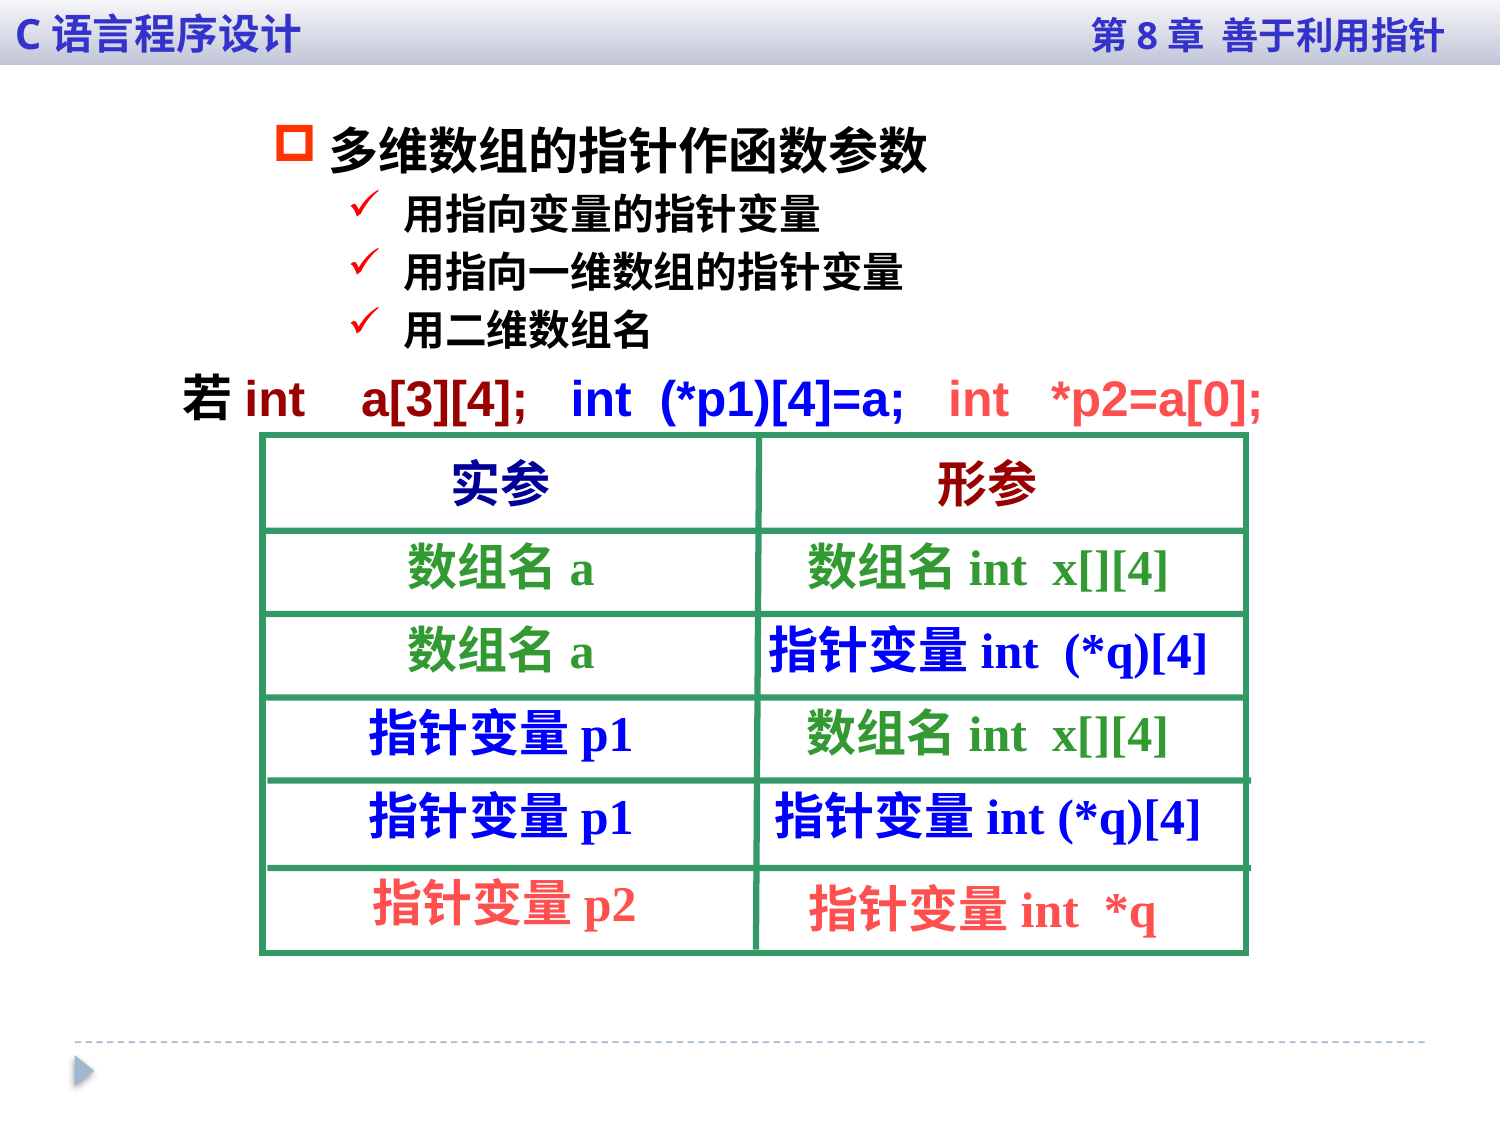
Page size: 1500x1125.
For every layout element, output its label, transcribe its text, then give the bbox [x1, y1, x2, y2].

text_box C语言程序设计 第8章 善于利用指针 [0, 0, 1500, 65]
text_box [173, 358, 1274, 954]
text_box 多维数组的指针作函数参数 用指向变量的指针变量 用指向一维数组的指针变量 用二维数组名 [107, 111, 1413, 366]
